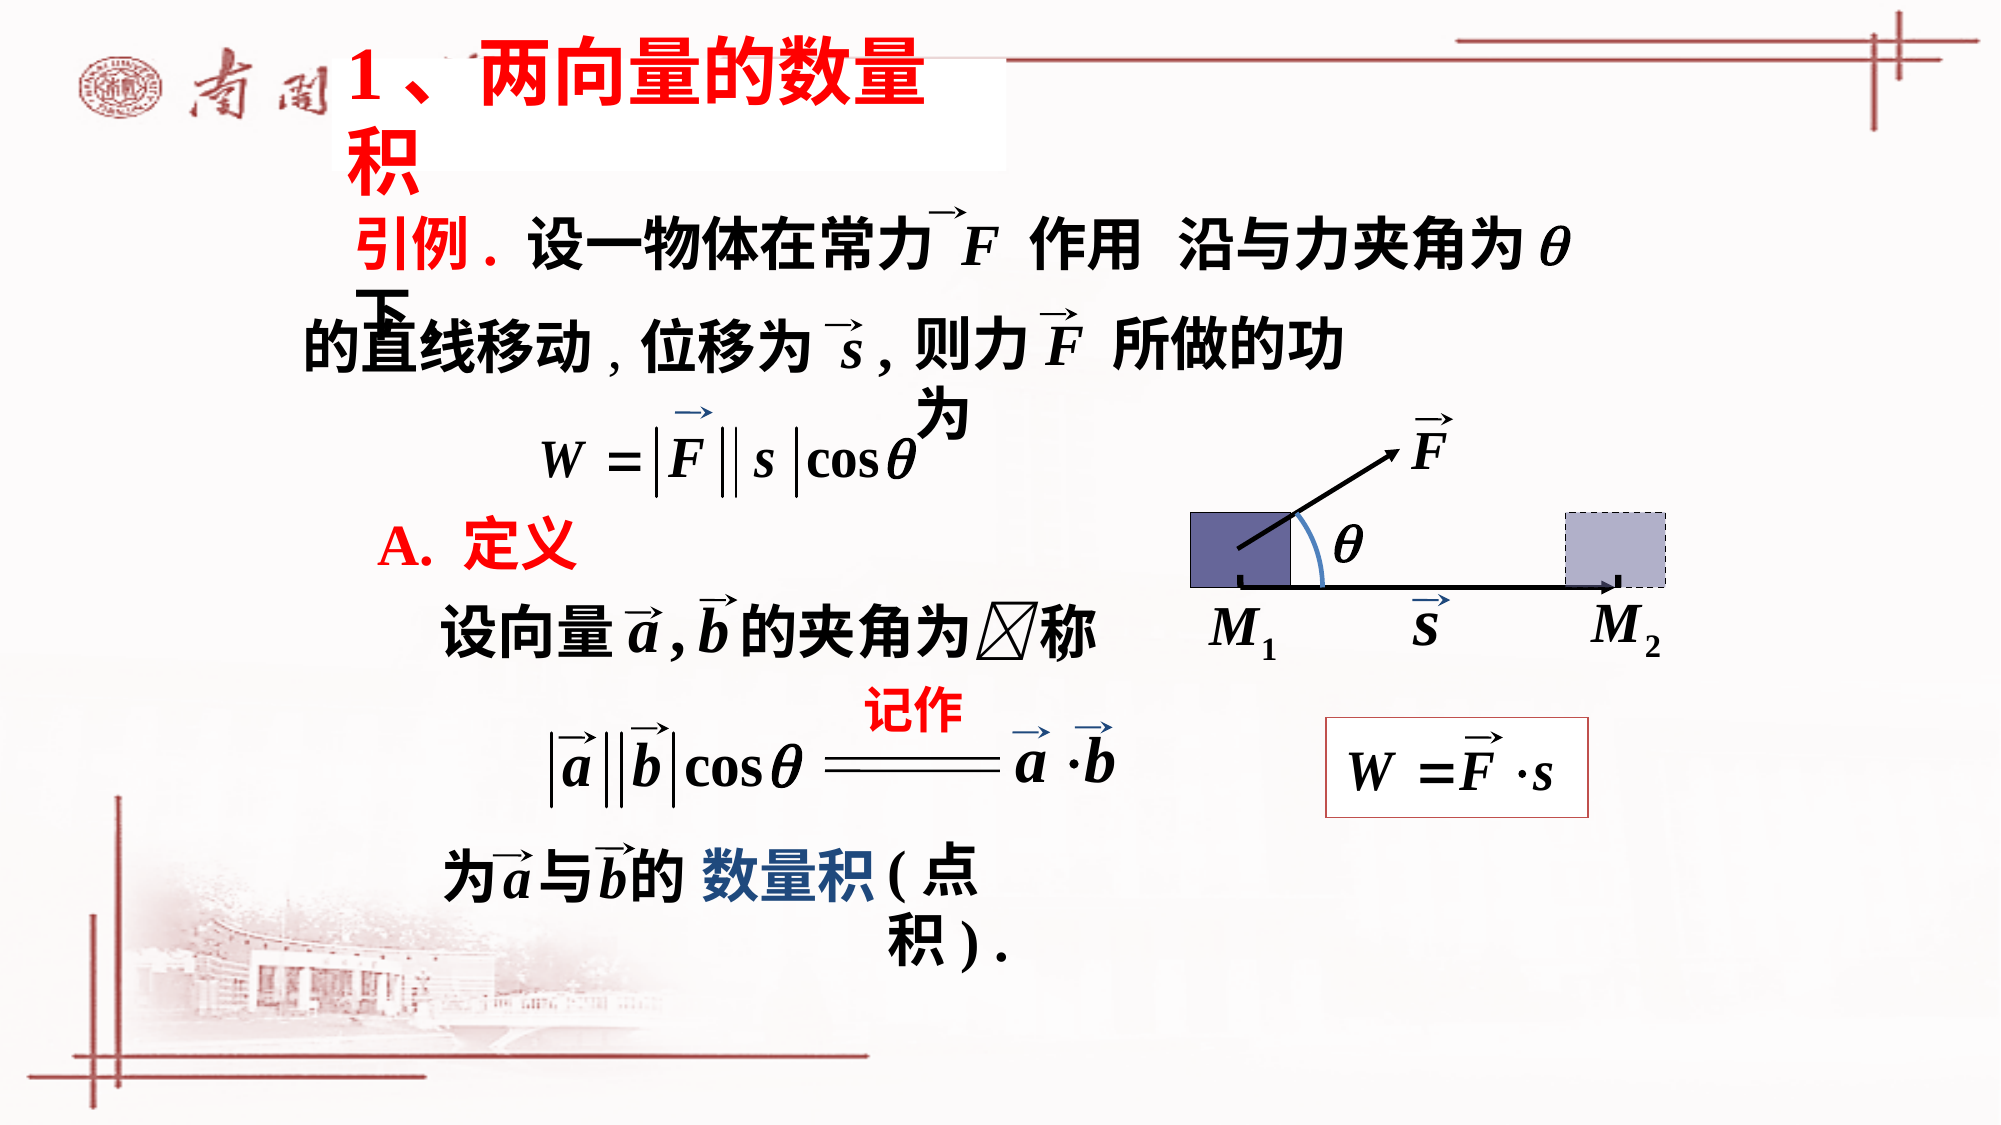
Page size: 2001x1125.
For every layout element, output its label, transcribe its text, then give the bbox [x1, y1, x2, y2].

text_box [1400, 599, 1454, 663]
text_box (点积) . [873, 826, 1111, 981]
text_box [1190, 512, 1291, 675]
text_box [1401, 419, 1462, 479]
text_box 设向量 [424, 587, 650, 673]
text_box 称 [1025, 587, 1138, 673]
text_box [1325, 511, 1378, 576]
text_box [824, 670, 1001, 771]
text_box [1565, 512, 1674, 672]
text_box [1294, 513, 1323, 588]
text_box 沿与力夹角为 [1202, 200, 1550, 285]
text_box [1531, 212, 1586, 279]
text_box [338, 199, 1201, 286]
text_box [1325, 717, 1589, 818]
title 1、两向量的数量积 [331, 58, 1007, 171]
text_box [1342, 737, 1572, 815]
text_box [899, 299, 1401, 386]
text_box 的夹角为 , [724, 587, 1025, 673]
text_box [535, 427, 640, 492]
text_box 的直线移动, [287, 302, 622, 388]
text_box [540, 718, 819, 818]
text_box A. 定义 [362, 500, 638, 585]
text_box [1294, 449, 1396, 514]
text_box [1006, 722, 1131, 811]
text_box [434, 839, 695, 923]
text_box 数量积 [686, 831, 873, 917]
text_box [620, 593, 742, 680]
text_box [645, 412, 931, 507]
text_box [624, 302, 895, 388]
